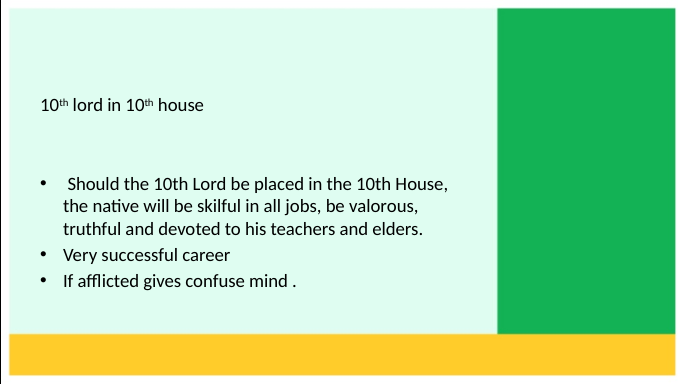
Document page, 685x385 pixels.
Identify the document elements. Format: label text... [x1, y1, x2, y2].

picture [0, 0, 684, 384]
list 10th lord in 10th house Should the 10th Lord be placed in the 10th House, the native will be skilful in all jobs, be valorous, truthful and devoted to his teachers and elders. Very successful career If afflicted gives confuse mind . [34, 89, 468, 344]
